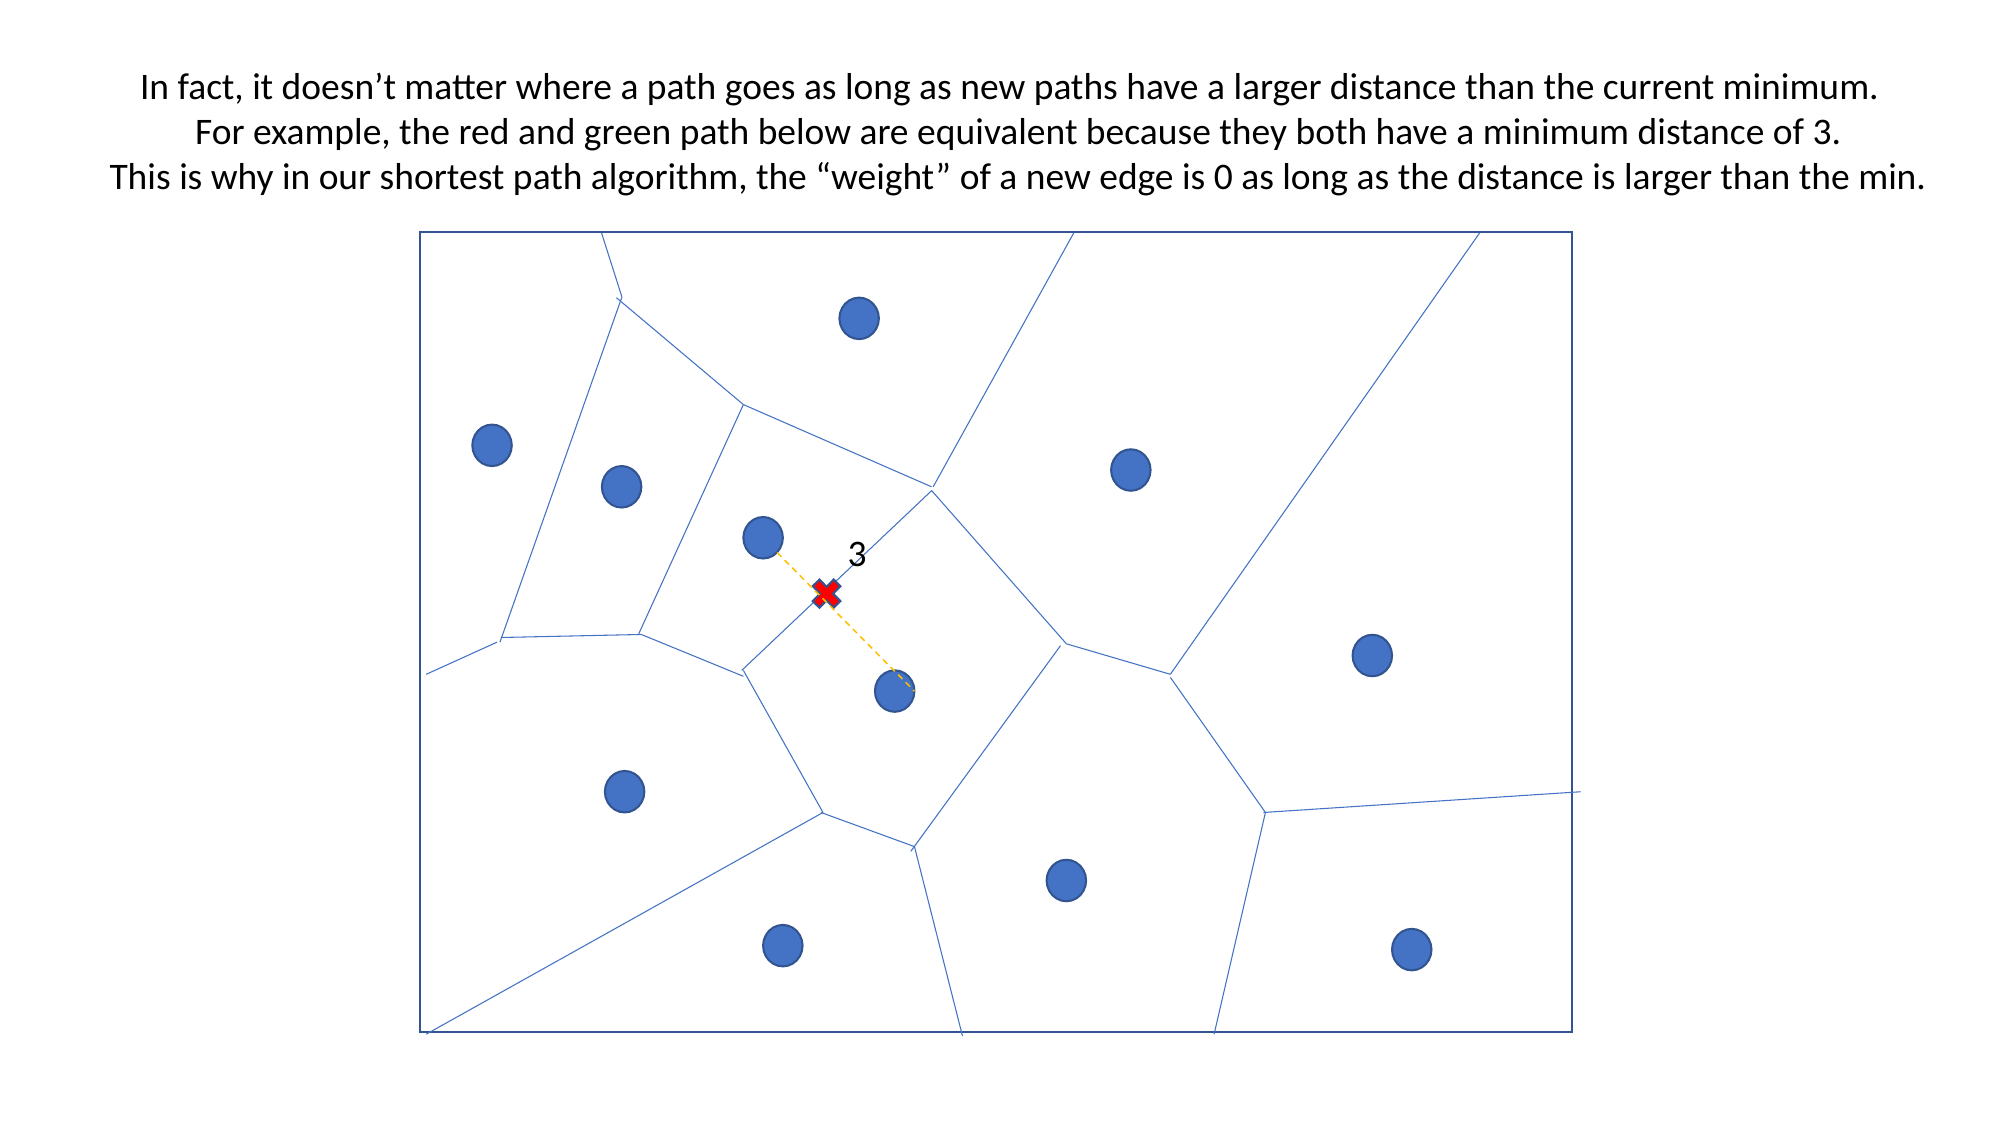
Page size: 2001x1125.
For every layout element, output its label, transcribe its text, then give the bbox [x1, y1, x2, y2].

text_box [471, 423, 499, 468]
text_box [601, 232, 623, 298]
text_box [838, 296, 880, 341]
text_box [874, 692, 910, 713]
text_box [933, 232, 1074, 487]
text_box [1263, 791, 1581, 813]
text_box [910, 645, 1061, 852]
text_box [743, 404, 932, 487]
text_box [743, 671, 823, 813]
text_box [1110, 448, 1152, 492]
text_box [603, 769, 646, 812]
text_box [820, 812, 910, 847]
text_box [931, 490, 1067, 644]
text_box [622, 465, 638, 509]
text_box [777, 552, 915, 692]
text_box [1045, 858, 1088, 903]
text_box [1391, 927, 1433, 972]
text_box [638, 405, 744, 635]
text_box [419, 231, 1573, 1033]
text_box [1170, 232, 1480, 675]
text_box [426, 812, 823, 1035]
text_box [499, 297, 622, 643]
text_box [741, 490, 932, 671]
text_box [616, 297, 744, 405]
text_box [1066, 643, 1170, 675]
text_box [1214, 812, 1266, 1035]
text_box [641, 635, 744, 677]
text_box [914, 852, 963, 1036]
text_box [622, 634, 642, 638]
text_box In fact, it doesn’t matter where a path goes as long as new paths have a larger distance than the current minimum. For example, the red and green path below are equivalent because they both have a minimum distance of 3. This is why in our shortest path algorithm, the “weight” of a new edge is 0 as long as the distance is larger than the min. [91, 54, 1946, 205]
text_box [1170, 677, 1266, 813]
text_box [426, 642, 497, 675]
